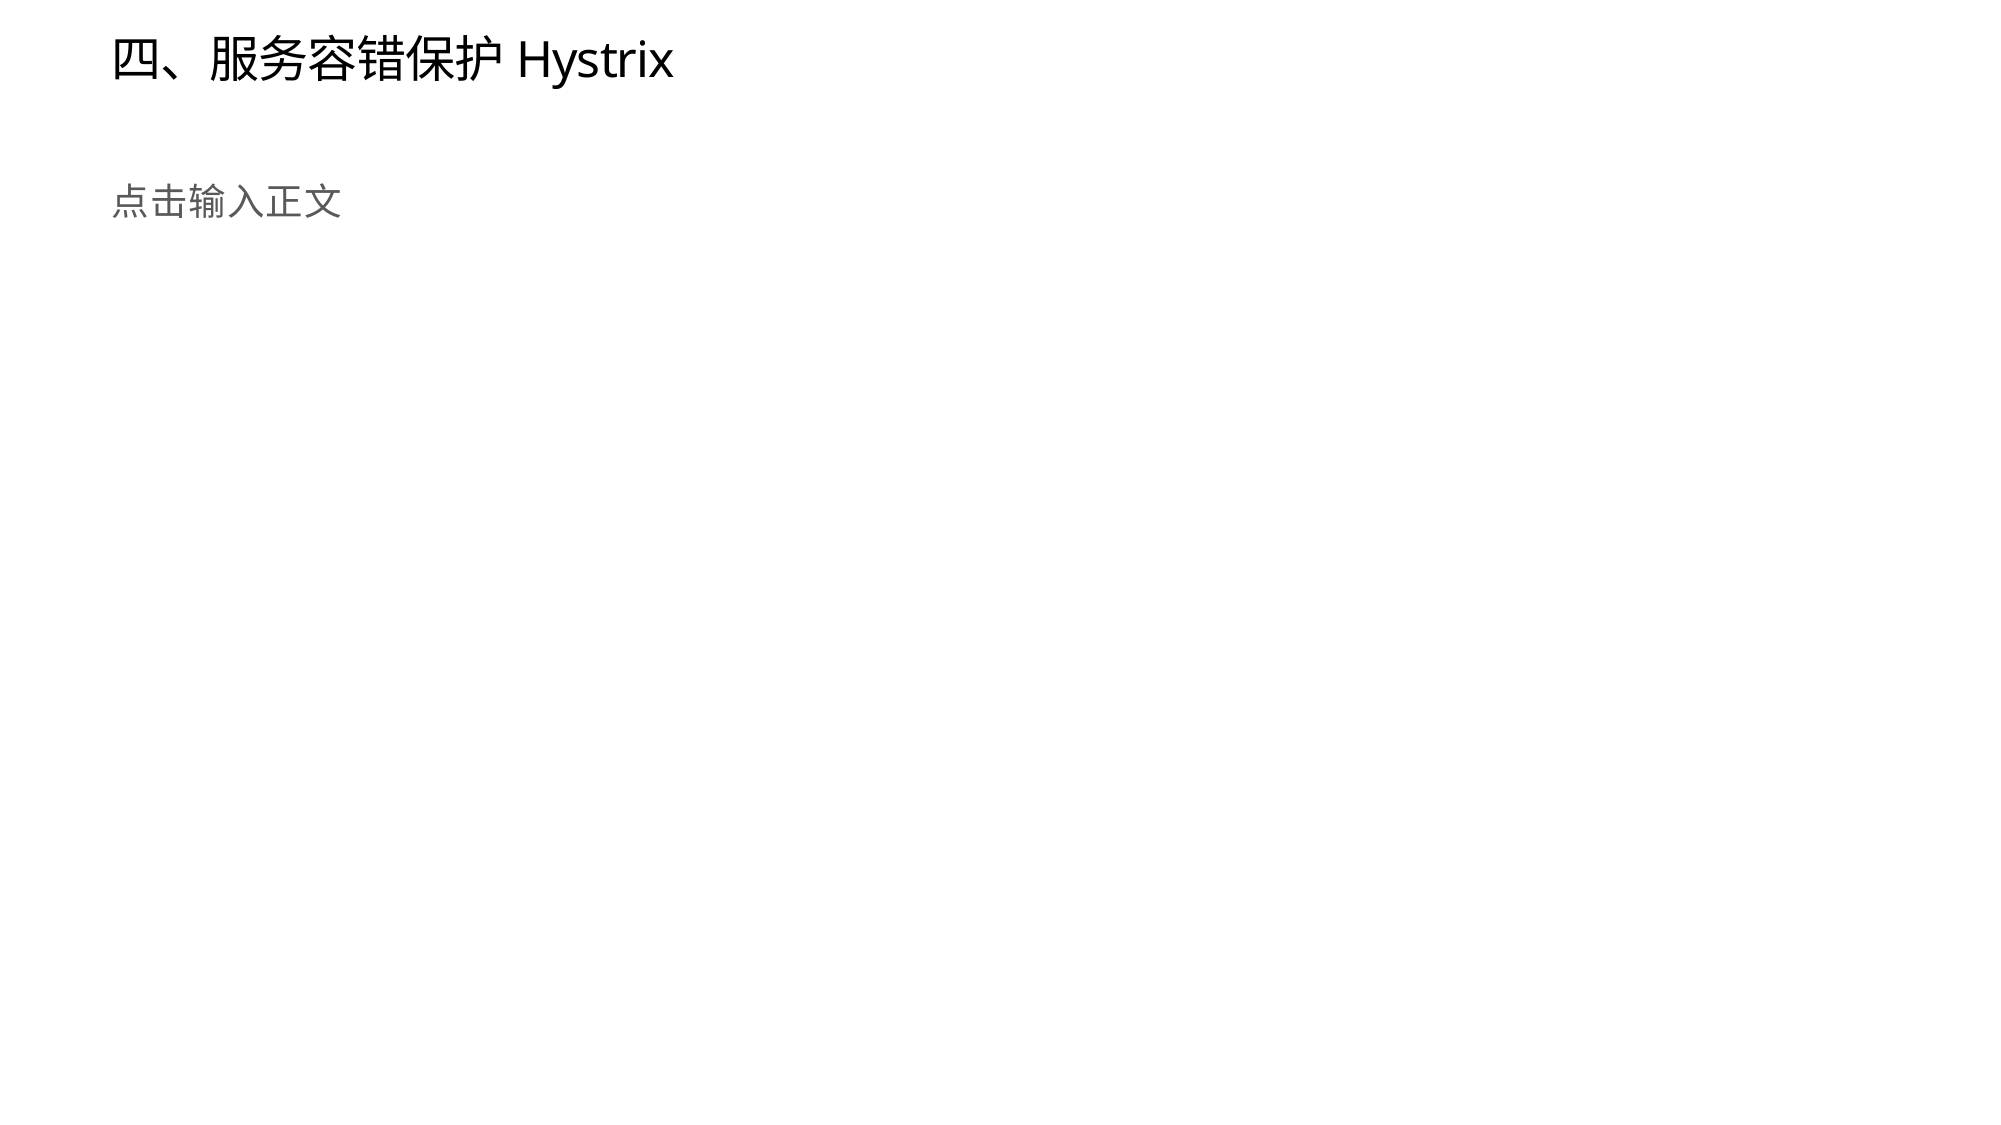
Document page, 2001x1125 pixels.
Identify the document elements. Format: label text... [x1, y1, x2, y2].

text_box 点击输入正文 [99, 159, 1901, 1031]
text_box 四、服务容错保护Hystrix [99, 47, 1901, 159]
